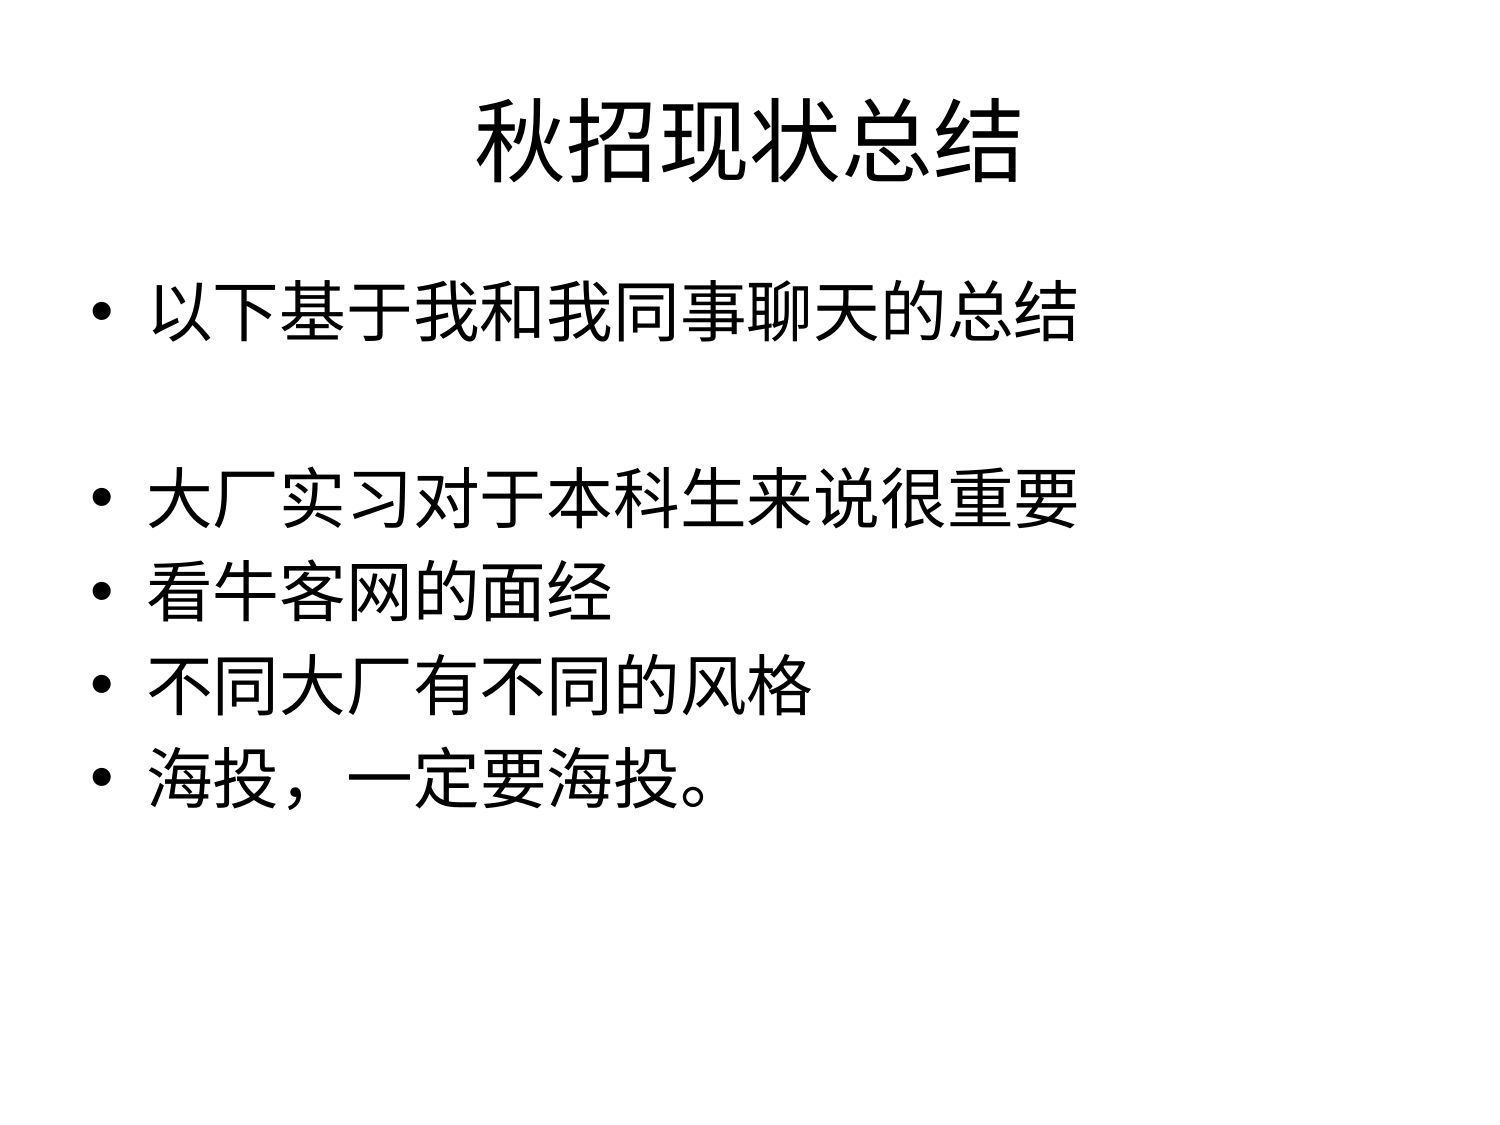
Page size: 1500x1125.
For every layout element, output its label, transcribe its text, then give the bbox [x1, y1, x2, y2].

list 以下基于我和我同事聊天的总结 大厂实习对于本科生来说很重要 看牛客网的面经 不同大厂有不同的风格 海投，一定要海投。 [75, 262, 1425, 1005]
title 秋招现状总结 [75, 45, 1425, 233]
